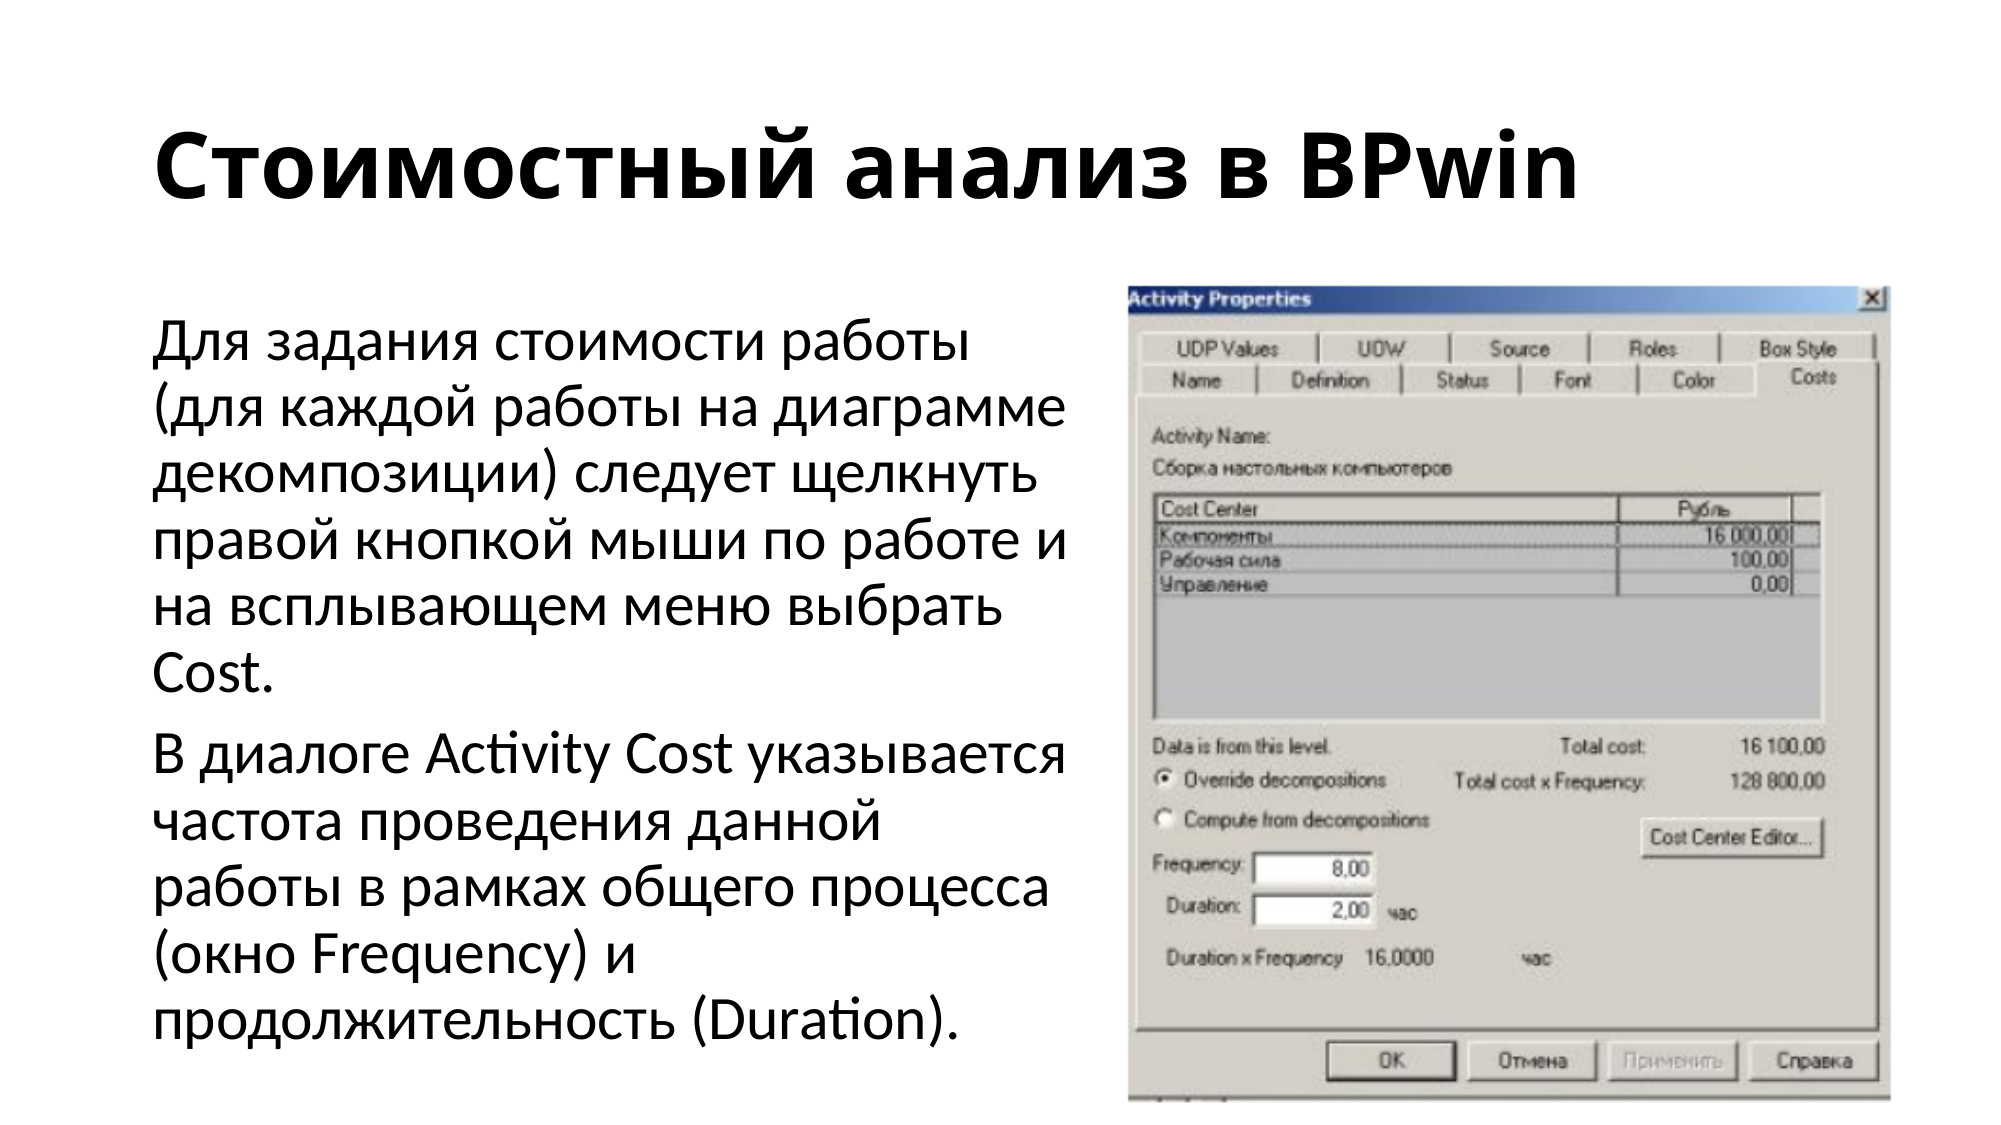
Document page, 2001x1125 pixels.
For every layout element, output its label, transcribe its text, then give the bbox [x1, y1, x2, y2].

text_box Для задания стоимости работы (для каждой работы на диаграмме декомпозиции) следует щелкнуть правой кнопкой мыши по работе и на всплывающем меню выбрать Cost. В диалоге Activity Cost указывается частота проведения данной работы в рамках общего процесса (окно Frequency) и продолжительность (Duration). [137, 299, 1087, 1095]
picture [1104, 277, 1914, 1116]
text_box Стоимостный анализ в BPwin [137, 59, 1863, 278]
